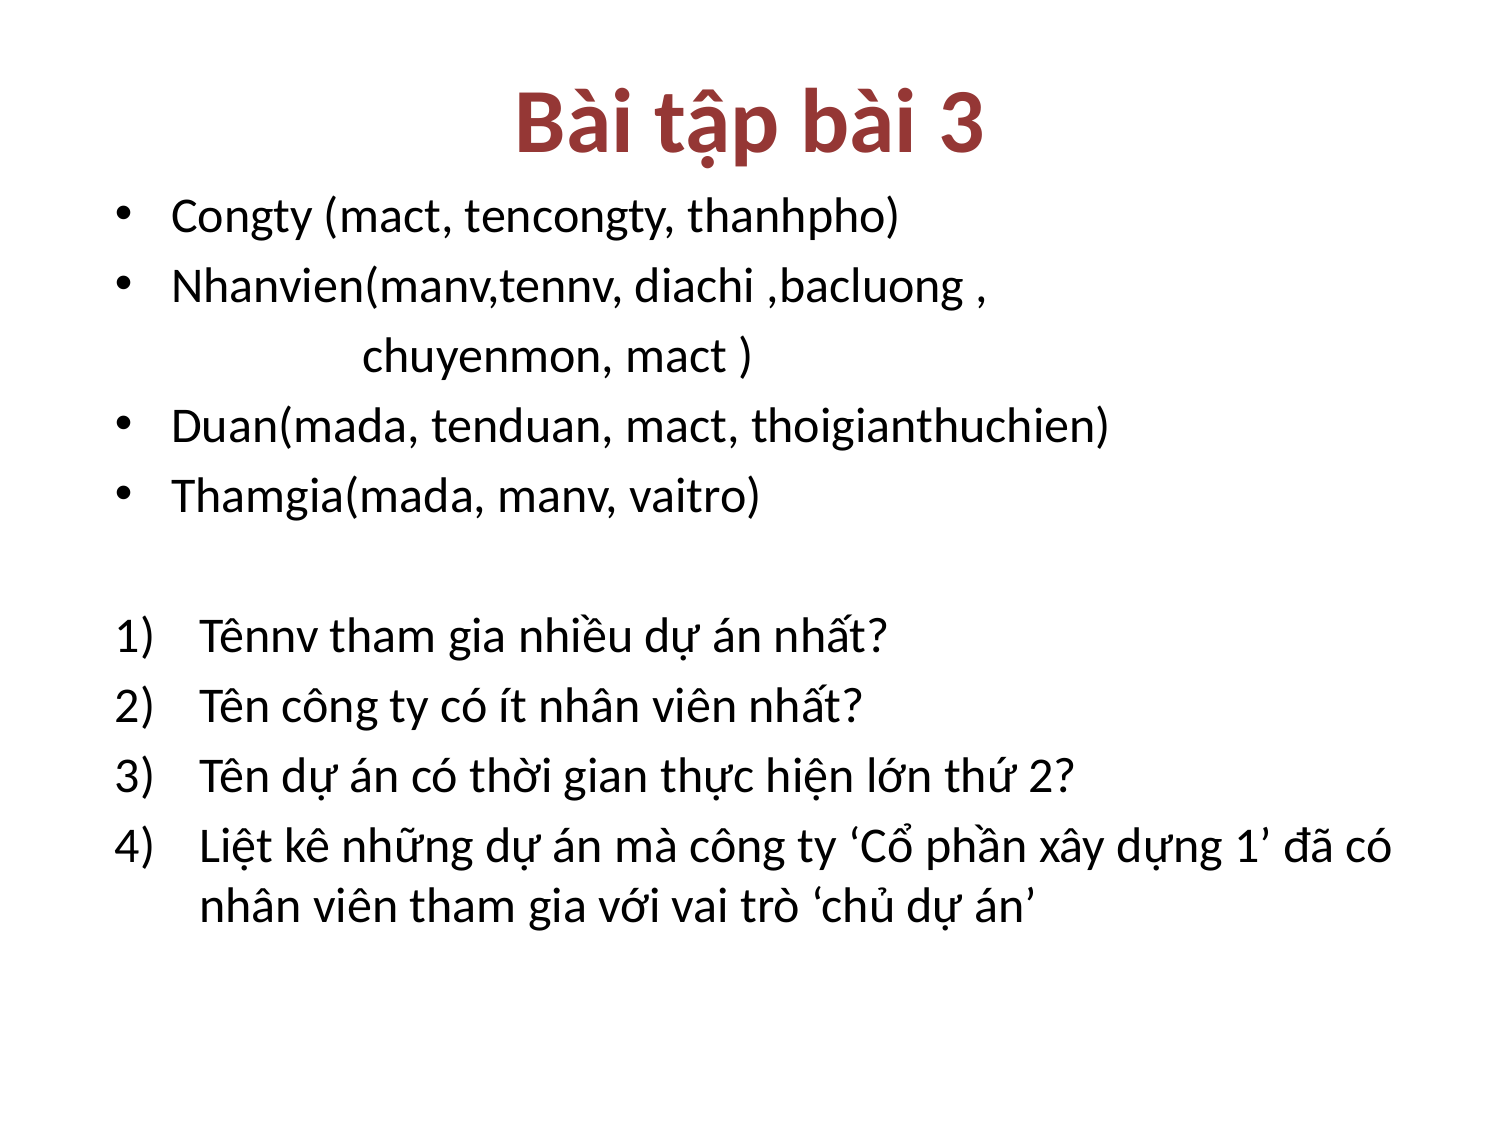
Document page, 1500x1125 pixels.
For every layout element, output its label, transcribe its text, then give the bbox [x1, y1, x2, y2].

list Congty (mact, tencongty, thanhpho) Nhanvien(manv,tennv, diachi ,bacluong , chuyenmon, mact ) Duan(mada, tenduan, mact, thoigianthuchien) Thamgia(mada, manv, vaitro) Tênnv tham gia nhiều dự án nhất? Tên công ty có ít nhân viên nhất? Tên dự án có thời gian thực hiện lớn thứ 2? Liệt kê những dự án mà công ty ‘Cổ phần xây dựng 1’ đã có nhân viên tham gia với vai trò ‘chủ dự án’ [99, 174, 1450, 1063]
title Bài tập bài 3 [75, 45, 1425, 188]
